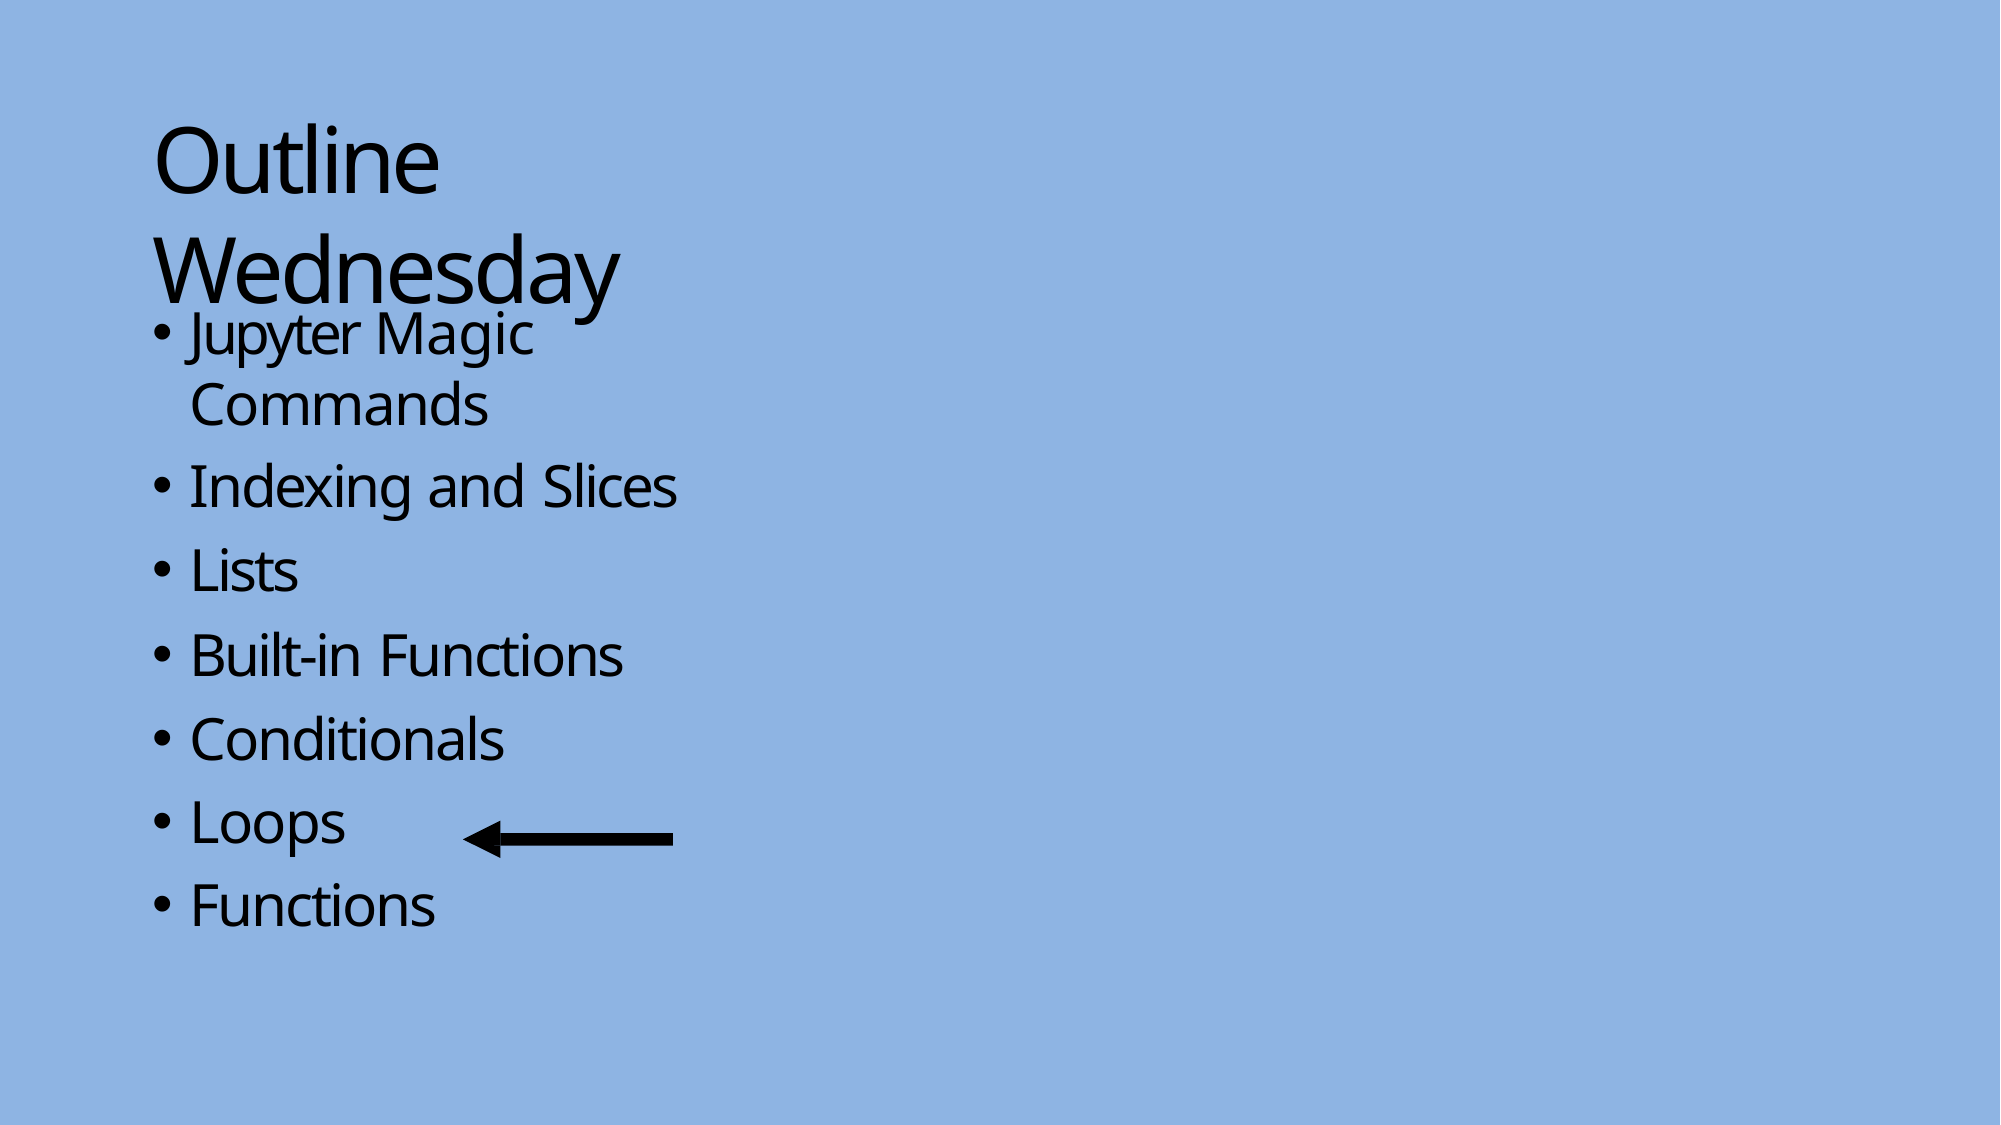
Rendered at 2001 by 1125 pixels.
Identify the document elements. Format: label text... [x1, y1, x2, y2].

text_box [462, 820, 673, 859]
title Outline Wednesday [150, 100, 876, 323]
text_box Jupyter Magic Commands Indexing and Slices Lists Built-in Functions Conditionals Loops Functions [150, 281, 804, 939]
